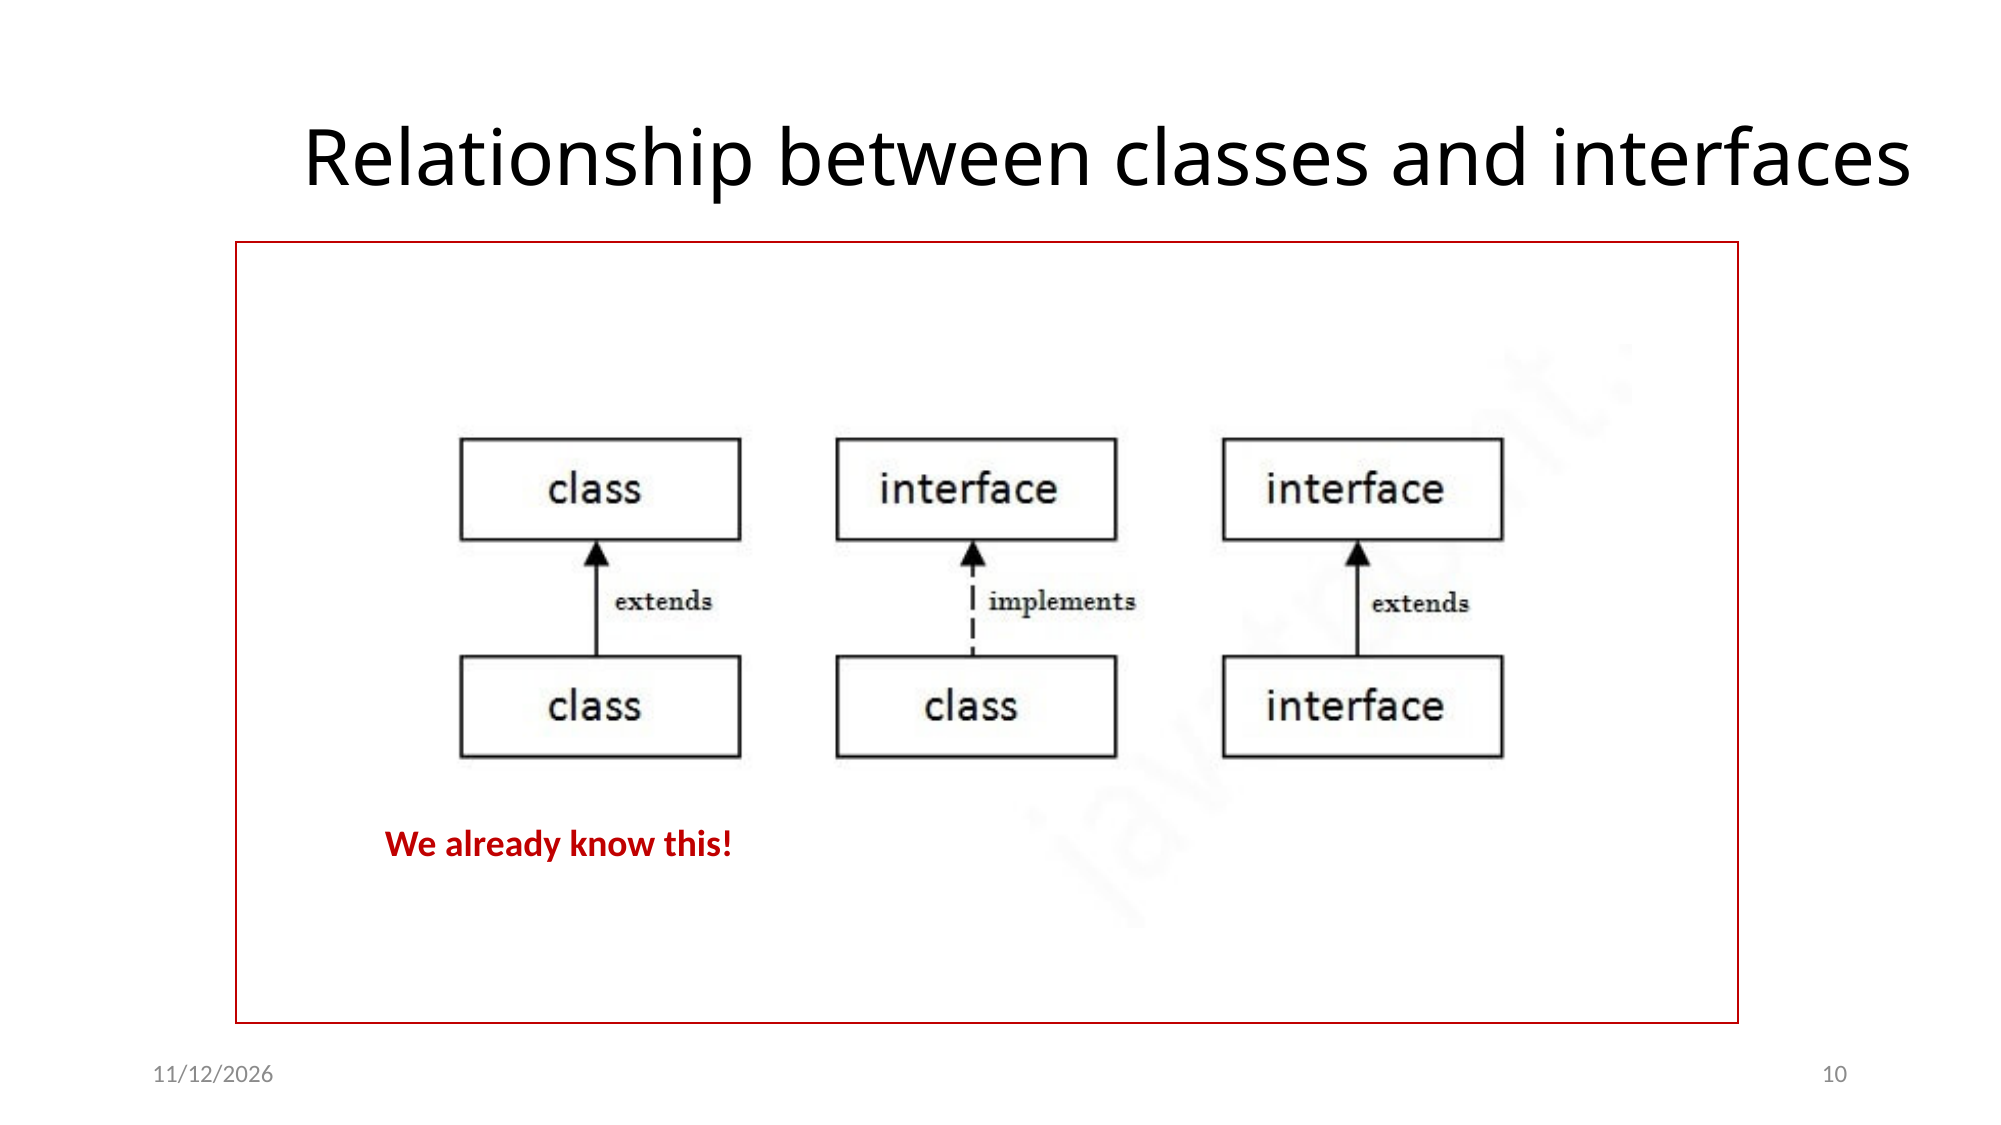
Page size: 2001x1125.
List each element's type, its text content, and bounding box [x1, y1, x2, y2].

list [425, 344, 1632, 928]
title Relationship between classes and interfaces [287, 102, 1973, 313]
slide_number 10 [1412, 1042, 1863, 1103]
text_box We already know this! [370, 811, 425, 871]
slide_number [137, 1042, 588, 1103]
text_box [235, 241, 1739, 1024]
